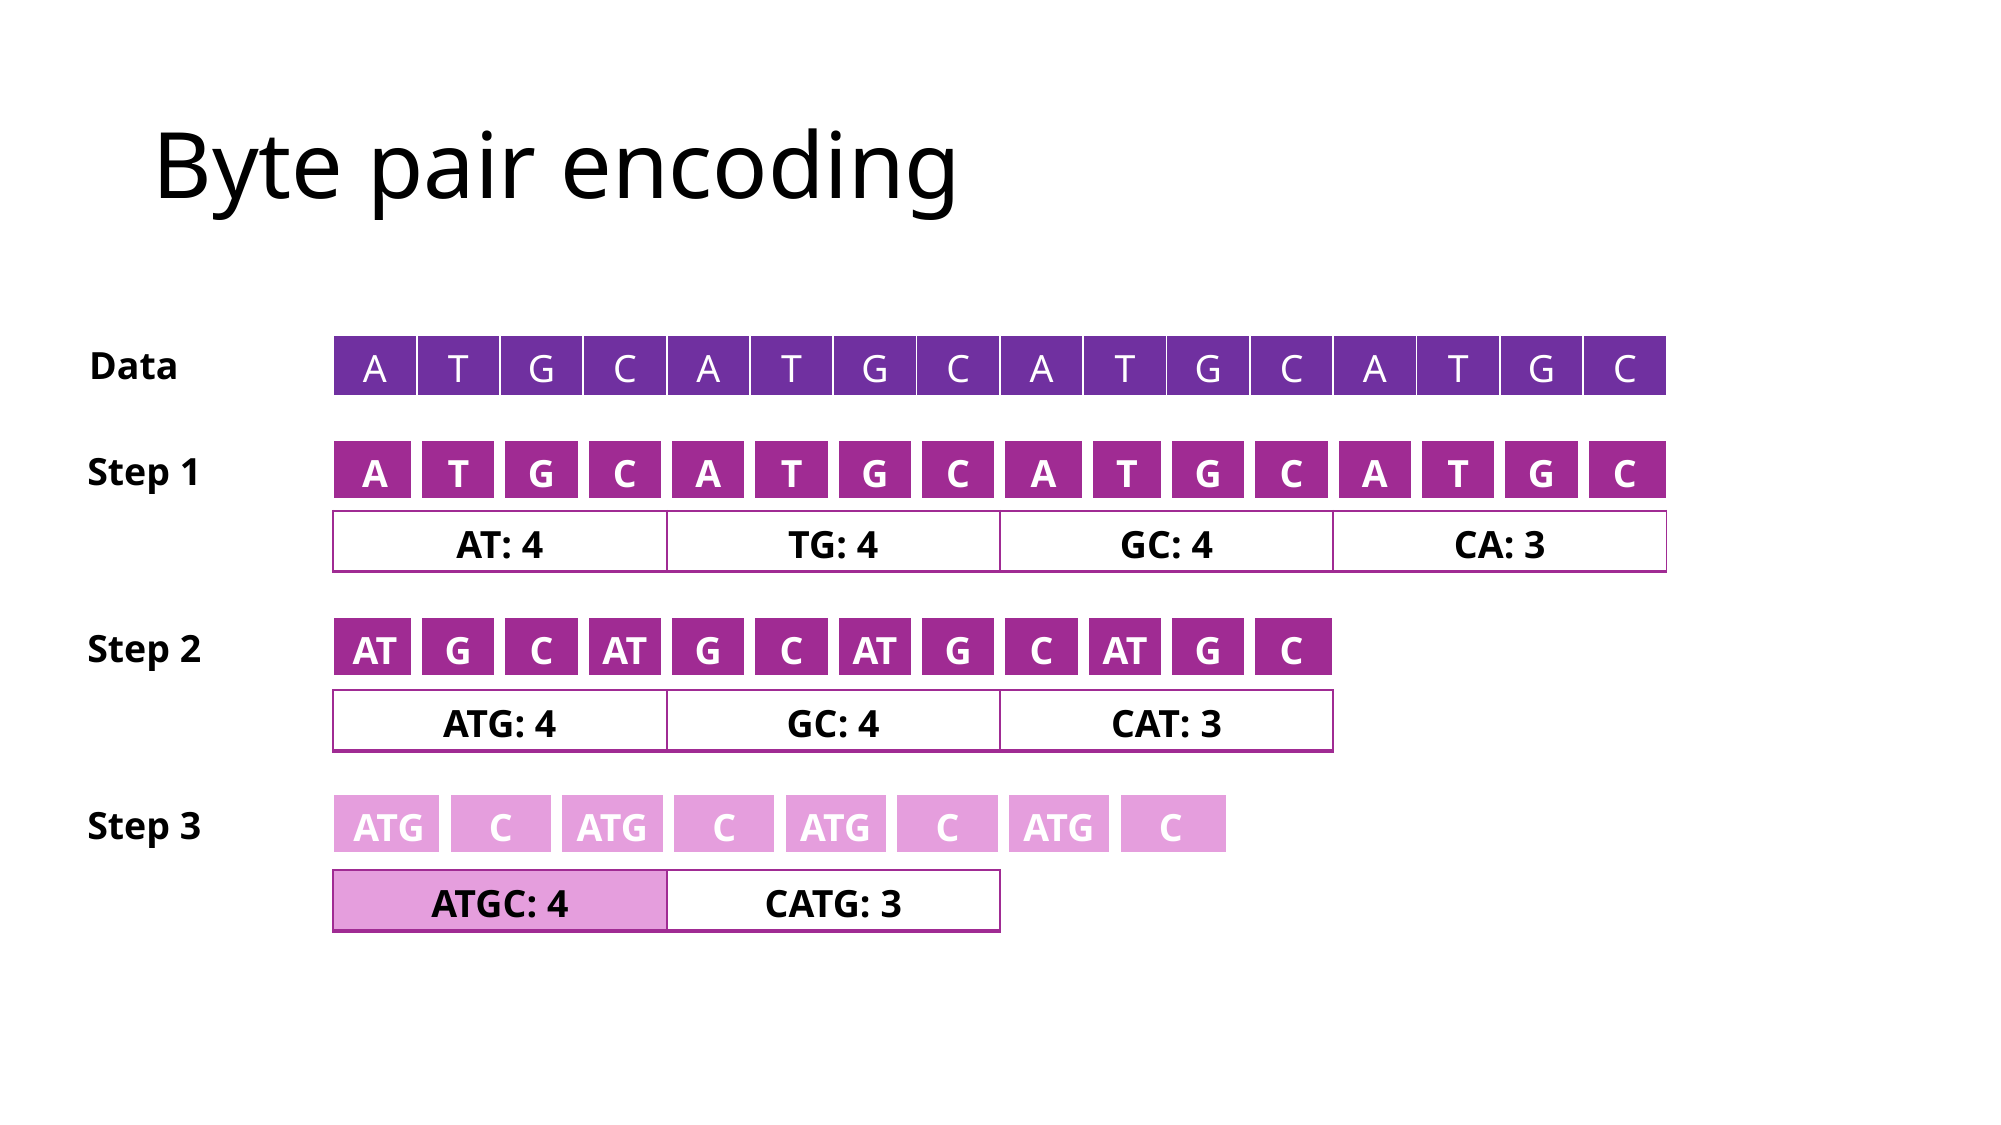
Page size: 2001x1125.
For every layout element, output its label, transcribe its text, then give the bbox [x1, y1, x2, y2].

table_header G [672, 618, 744, 675]
table_header T [1084, 336, 1166, 395]
table_header T [422, 441, 494, 498]
table_header T [1093, 441, 1161, 498]
table_header CAT: 3 [1001, 691, 1332, 749]
table_header G [839, 441, 911, 498]
table_header C [922, 441, 994, 498]
table_header G [1501, 336, 1582, 395]
table_header CATG: 3 [668, 871, 999, 929]
table_header ATG: 4 [334, 691, 666, 749]
table_header GC: 4 [668, 691, 999, 749]
table_header C [1005, 618, 1078, 675]
table_header C [897, 795, 998, 852]
table_header G [1172, 441, 1244, 498]
table_header G [1167, 336, 1249, 395]
table_header C [917, 336, 999, 395]
table_header C [1584, 336, 1666, 395]
table_header A [672, 441, 744, 498]
table_header C [451, 795, 551, 852]
table_header C [1251, 336, 1332, 395]
table_header G [1505, 441, 1578, 498]
table_header ATG [786, 795, 886, 852]
table_header C [1121, 795, 1226, 852]
table_header G [501, 336, 582, 395]
table_header AT [334, 618, 411, 675]
table_header G [922, 618, 994, 675]
table_header T [418, 336, 499, 395]
table_header C [1255, 618, 1332, 675]
table_header A [1334, 336, 1416, 395]
title Byte pair encoding [137, 59, 1863, 278]
table_header A [1005, 441, 1082, 498]
table_header ATG [562, 795, 663, 852]
table_header C [755, 618, 828, 675]
table_header C [1255, 441, 1328, 498]
text_box Step 2 [72, 617, 217, 677]
table_header T [751, 336, 832, 395]
table_header T [1422, 441, 1494, 498]
table_header G [505, 441, 578, 498]
table_header AT [839, 618, 911, 675]
table_header A [1001, 336, 1082, 395]
text_box Data [74, 334, 194, 395]
table_header G [834, 336, 916, 395]
table_header C [584, 336, 666, 395]
table_header G [422, 618, 494, 675]
table_header CA: 3 [1334, 512, 1666, 570]
table_header ATG [334, 795, 439, 852]
table_header A [1339, 441, 1411, 498]
table_header ATGC: 4 [334, 871, 666, 929]
table_header C [505, 618, 578, 675]
table_header A [334, 441, 411, 498]
table_header GC: 4 [1001, 512, 1332, 570]
text_box Step 3 [72, 794, 217, 855]
text_box Step 1 [72, 440, 217, 500]
table_header AT [589, 618, 661, 675]
table_header AT [1089, 618, 1161, 675]
table_header AT: 4 [334, 512, 666, 570]
table_header T [1417, 336, 1499, 395]
table_header ATG [1009, 795, 1109, 852]
table_header C [1589, 441, 1666, 498]
table_header T [755, 441, 828, 498]
table_header C [674, 795, 774, 852]
table_header C [589, 441, 661, 498]
table_header A [668, 336, 749, 395]
table_header TG: 4 [668, 512, 999, 570]
table_header G [1172, 618, 1244, 675]
table_header A [334, 336, 416, 395]
